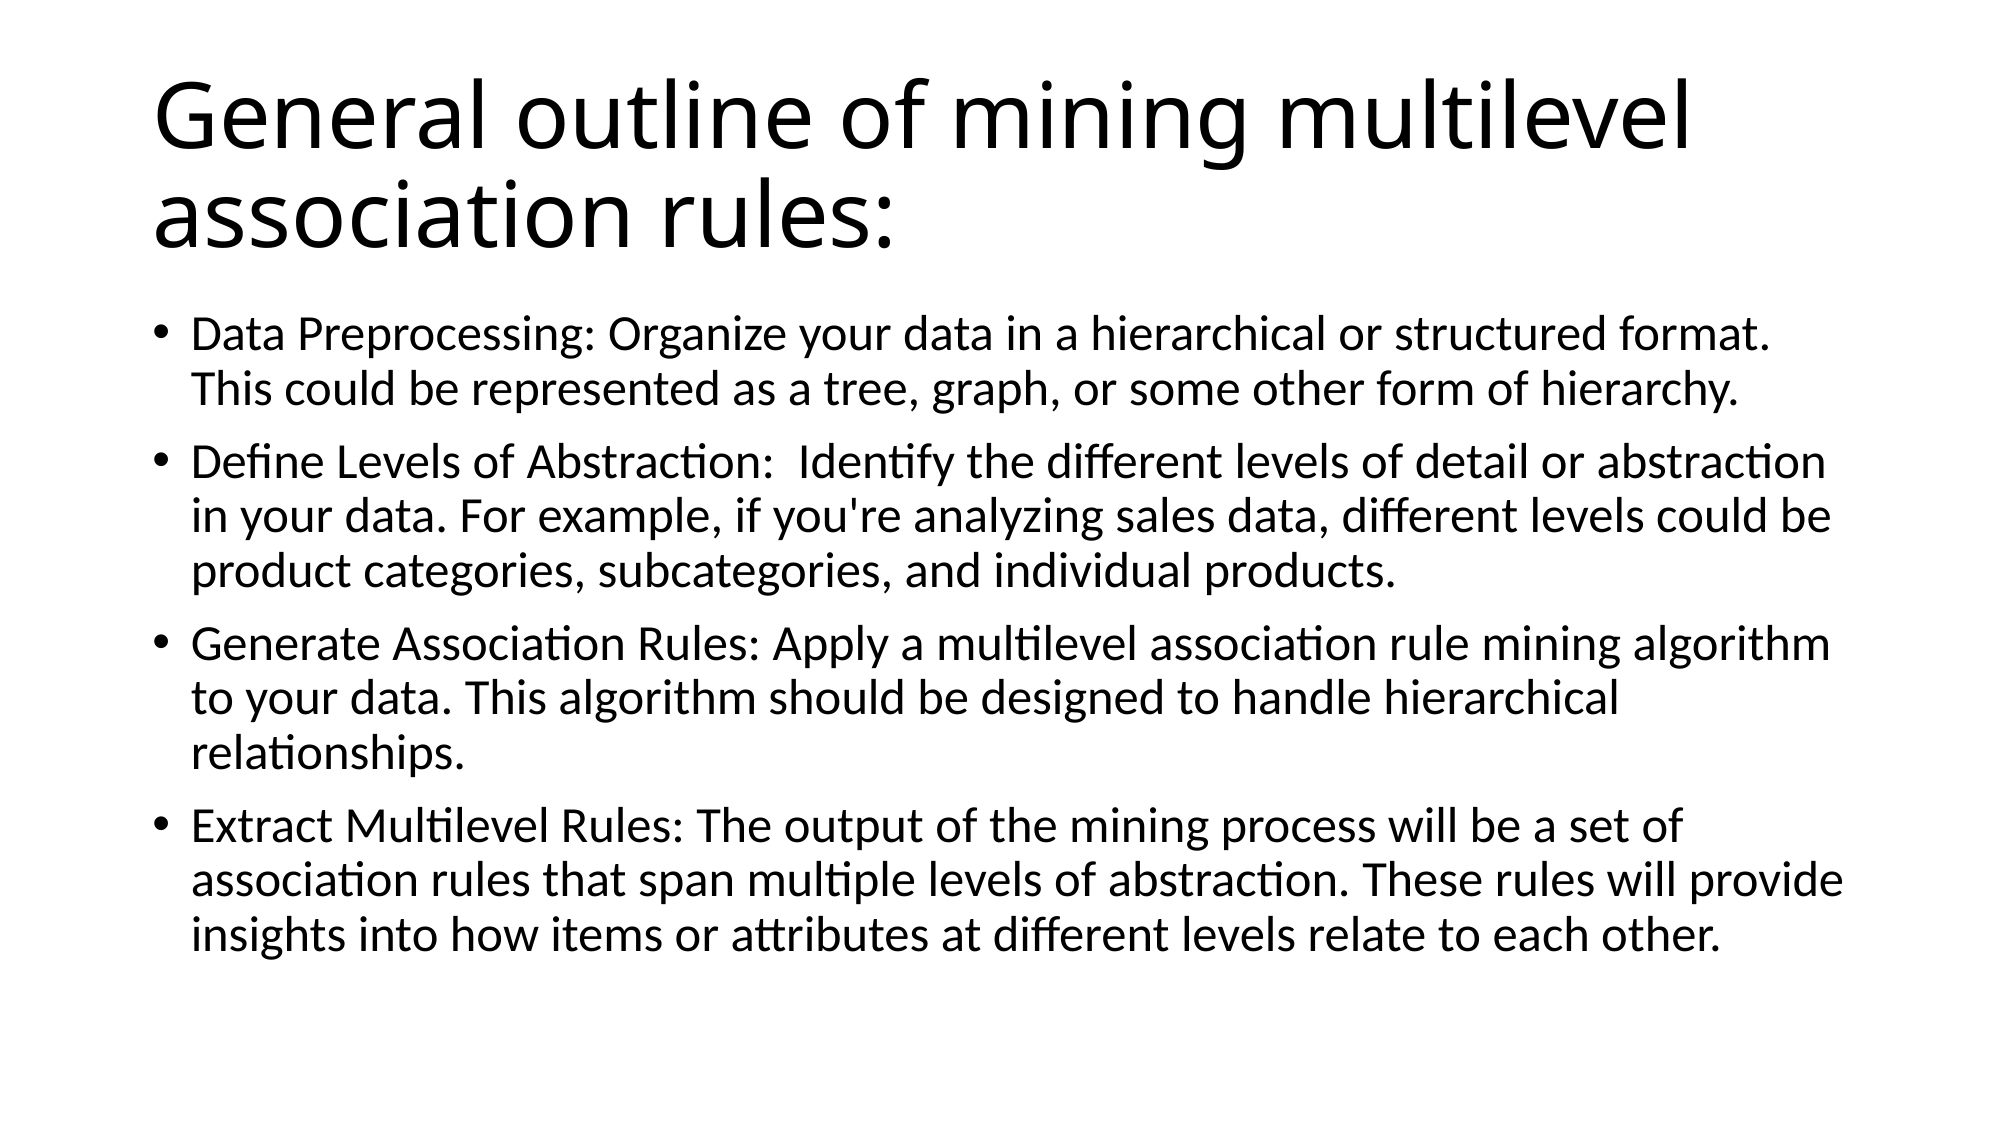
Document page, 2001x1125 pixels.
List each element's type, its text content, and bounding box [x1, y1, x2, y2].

title General outline of mining multilevel association rules: [137, 59, 1863, 278]
list Data Preprocessing: Organize your data in a hierarchical or structured format. This could be represented as a tree, graph, or some other form of hierarchy. Define Levels of Abstraction: Identify the different levels of detail or abstraction in your data. For example, if you're analyzing sales data, different levels could be product categories, subcategories, and individual products. Generate Association Rules: Apply a multilevel association rule mining algorithm to your data. This algorithm should be designed to handle hierarchical relationships. Extract Multilevel Rules: The output of the mining process will be a set of association rules that span multiple levels of abstraction. These rules will provide insights into how items or attributes at different levels relate to each other. [137, 299, 1863, 1014]
